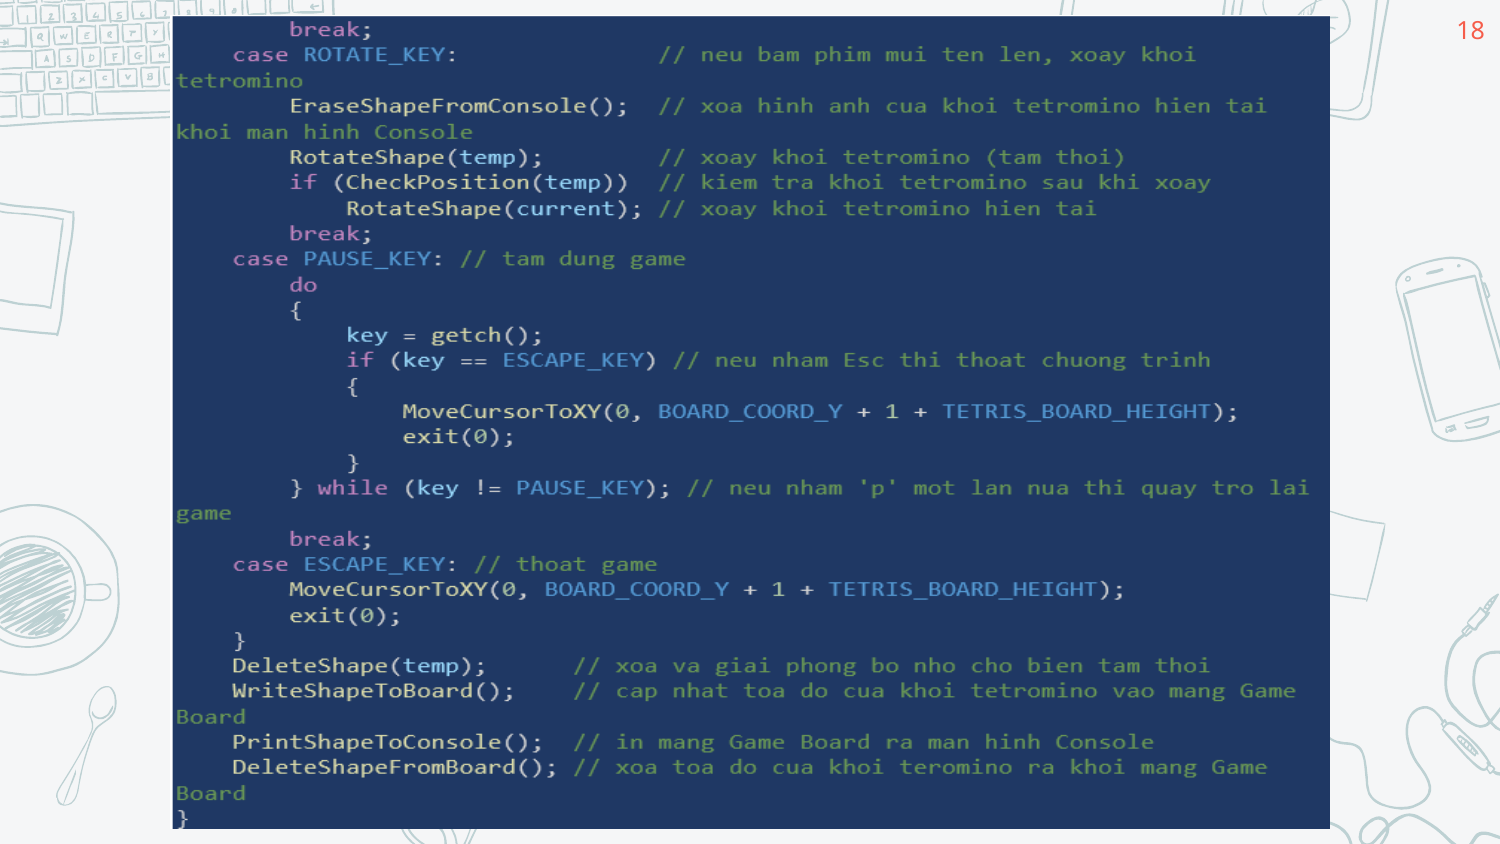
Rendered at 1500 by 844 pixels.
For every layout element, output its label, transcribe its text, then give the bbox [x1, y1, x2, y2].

slide_number 18 [1435, 0, 1500, 53]
picture [170, 15, 1330, 829]
